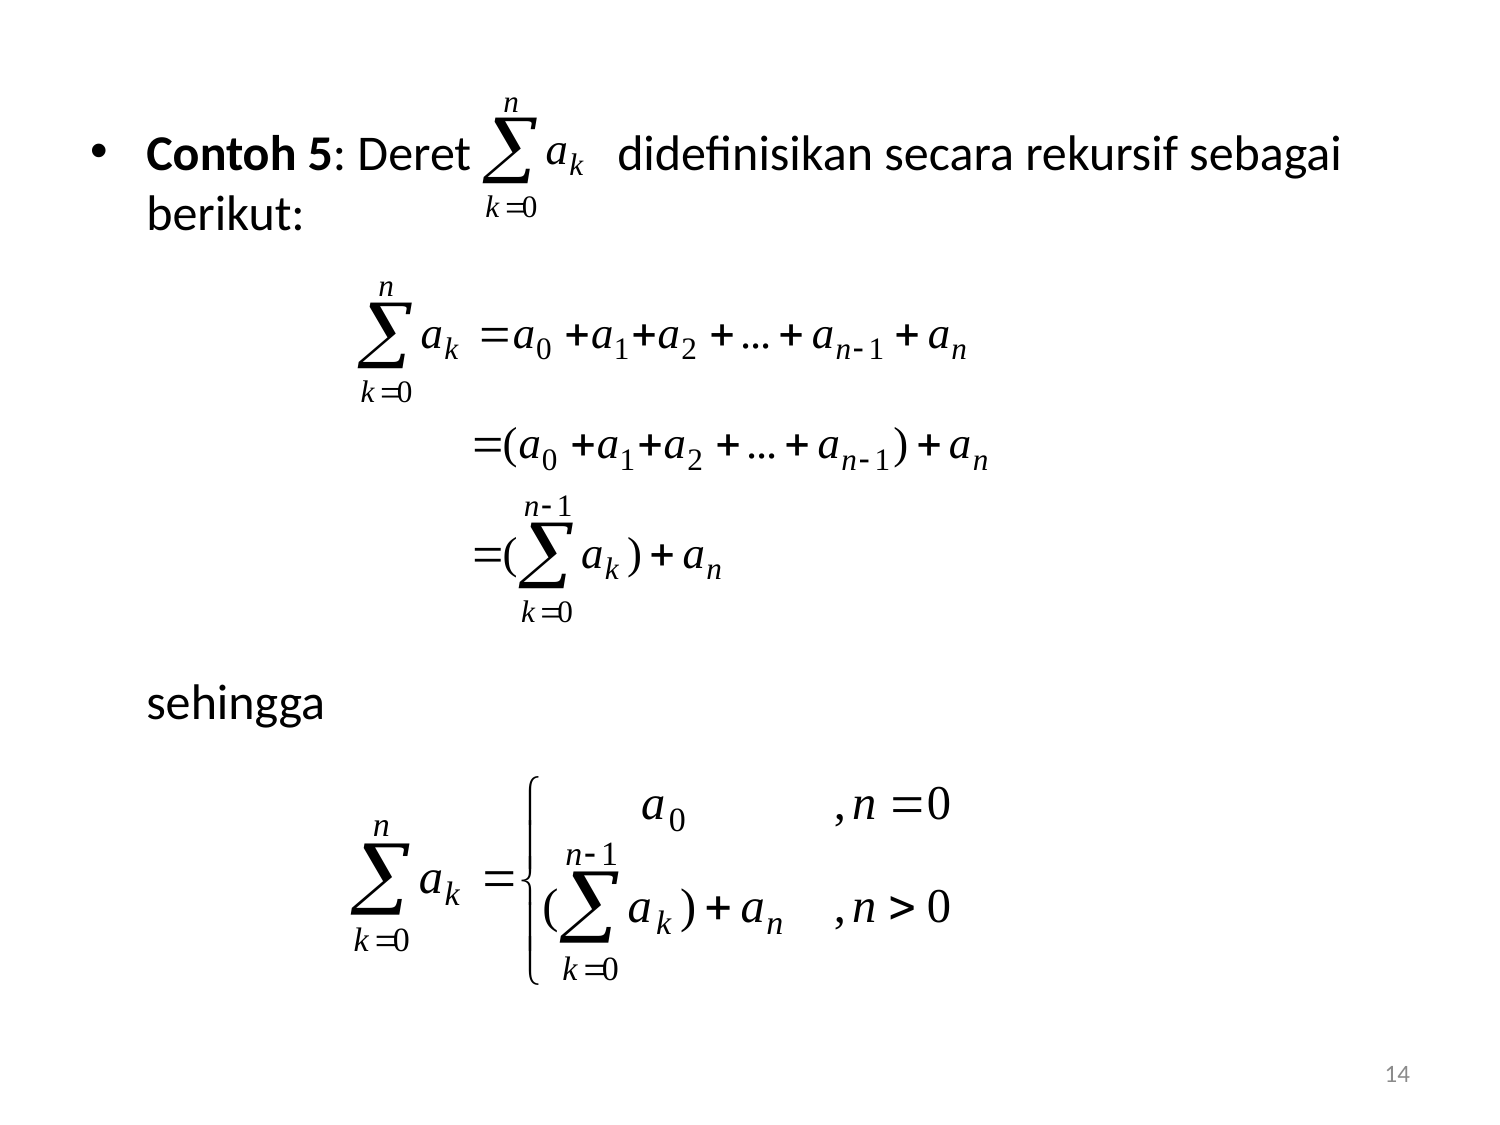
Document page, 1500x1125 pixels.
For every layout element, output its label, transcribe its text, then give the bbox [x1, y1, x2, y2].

list Contoh 5: Deret didefinisikan secara rekursif sebagai berikut: sehingga [75, 112, 1425, 1005]
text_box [474, 74, 601, 232]
slide_number 14 [1074, 1042, 1425, 1103]
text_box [341, 766, 963, 996]
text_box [349, 262, 1003, 634]
